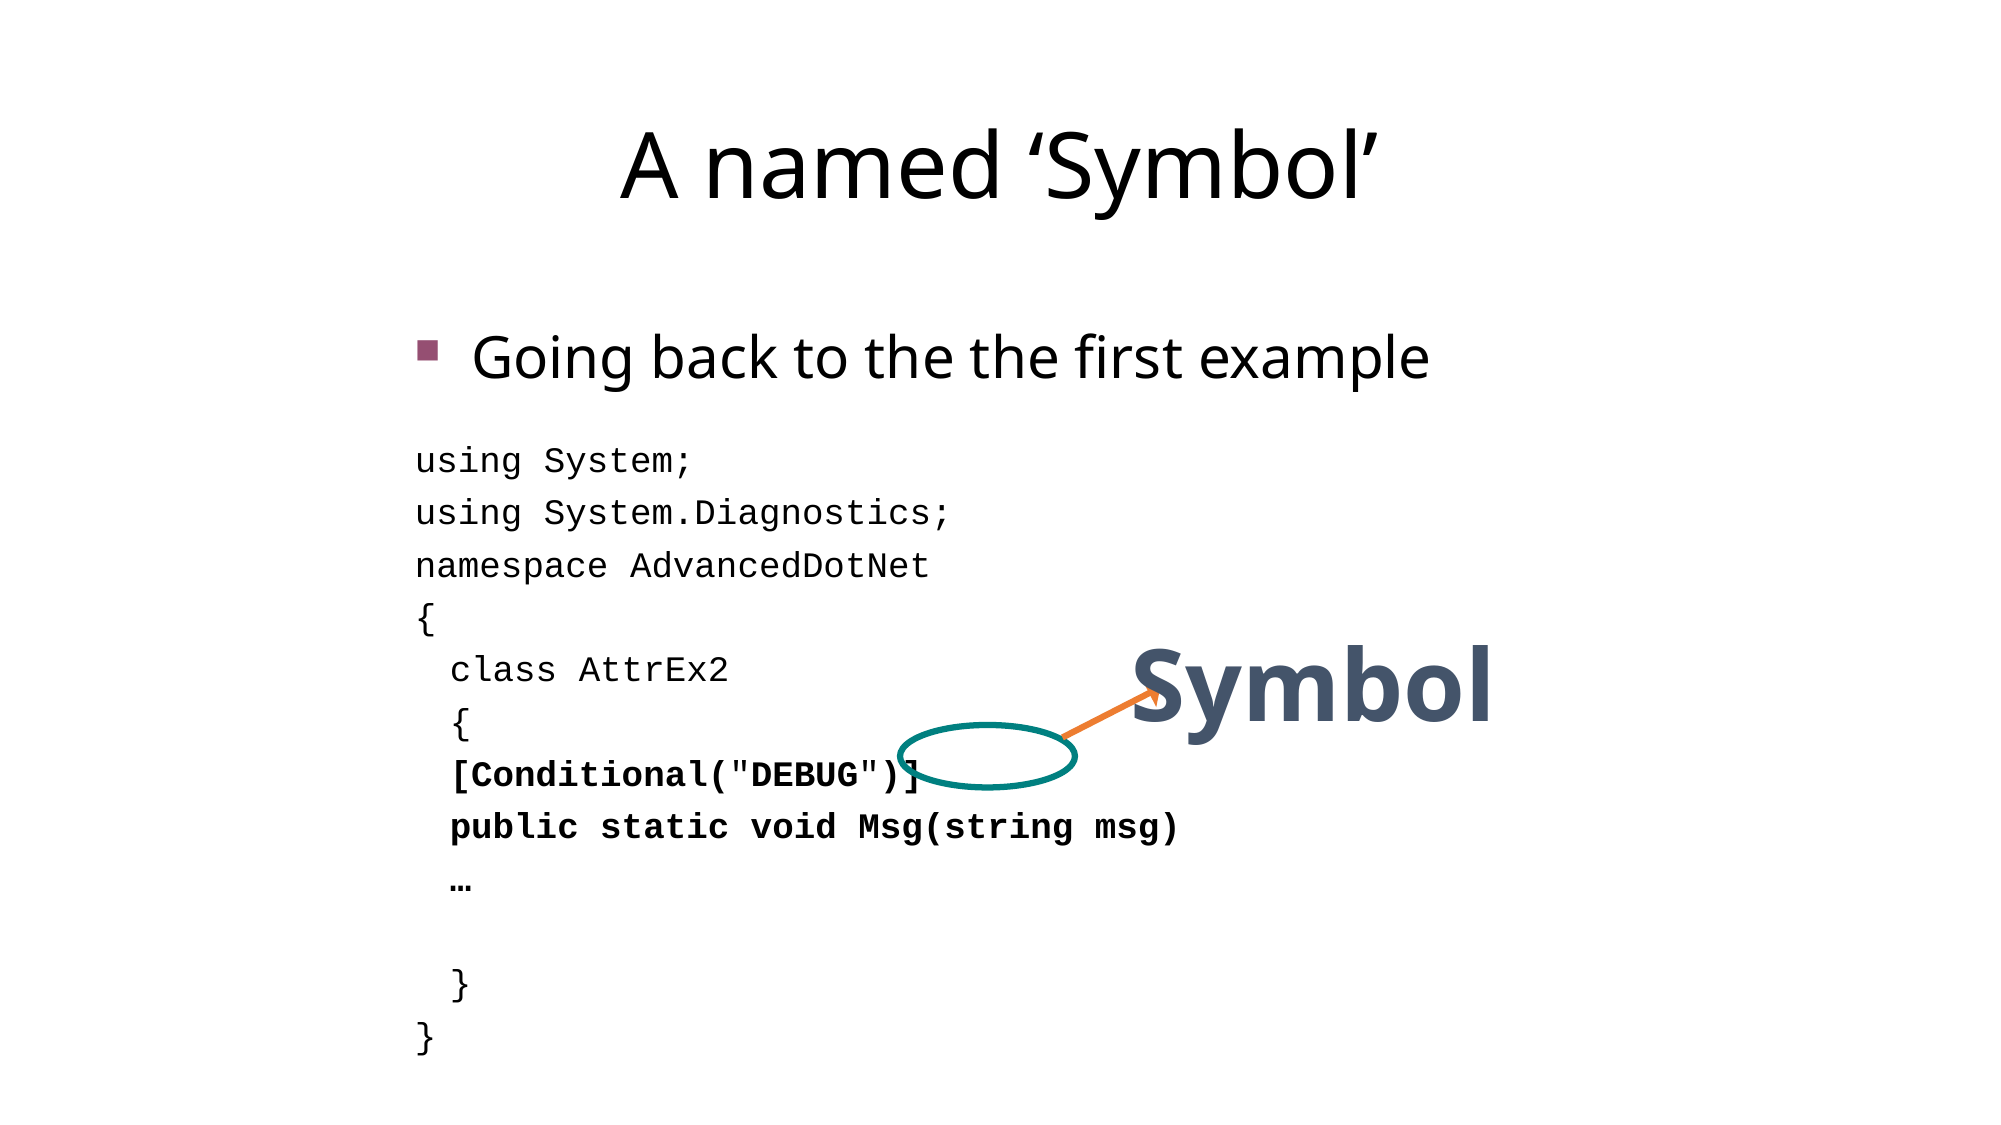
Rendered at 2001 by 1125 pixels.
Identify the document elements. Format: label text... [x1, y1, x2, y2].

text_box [1062, 637, 1538, 738]
list using System; using System.Diagnostics; namespace AdvancedDotNet { class AttrEx2 { [Conditional("DEBUG")] public static void Msg(string msg) … } } [399, 437, 1675, 1063]
title A named ‘Symbol’ [137, 59, 1863, 278]
text_box Going back to the the first example [399, 312, 1675, 425]
text_box [900, 724, 1075, 788]
